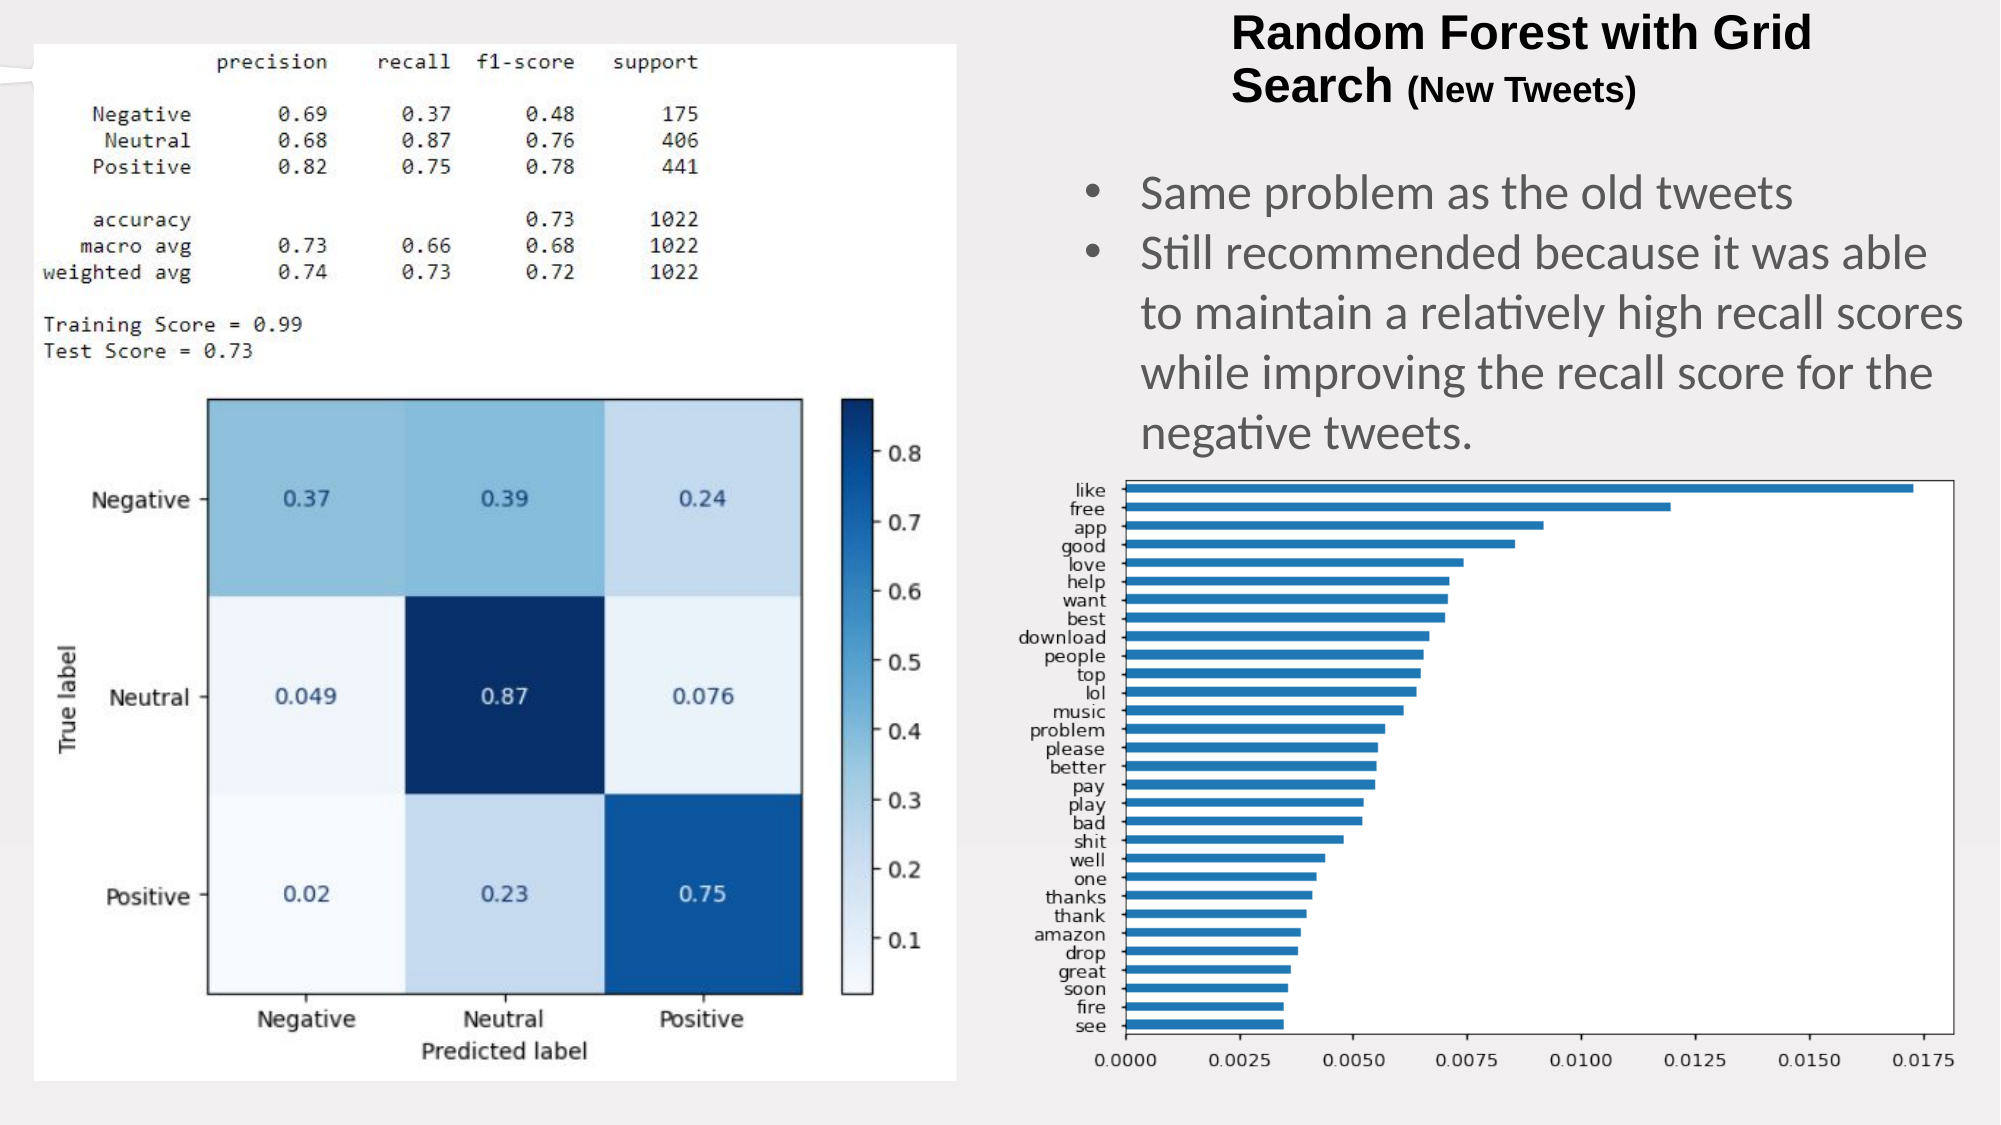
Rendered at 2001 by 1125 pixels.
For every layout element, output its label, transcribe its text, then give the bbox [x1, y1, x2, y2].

picture [33, 44, 957, 1081]
title Random Forest with Grid Search (New Tweets) [1216, 0, 1965, 122]
text_box Same problem as the old tweets Still recommended because it was able to maintain a relatively high recall scores while improving the recall score for the negative tweets. [1069, 152, 1993, 468]
picture [1007, 470, 1965, 1081]
